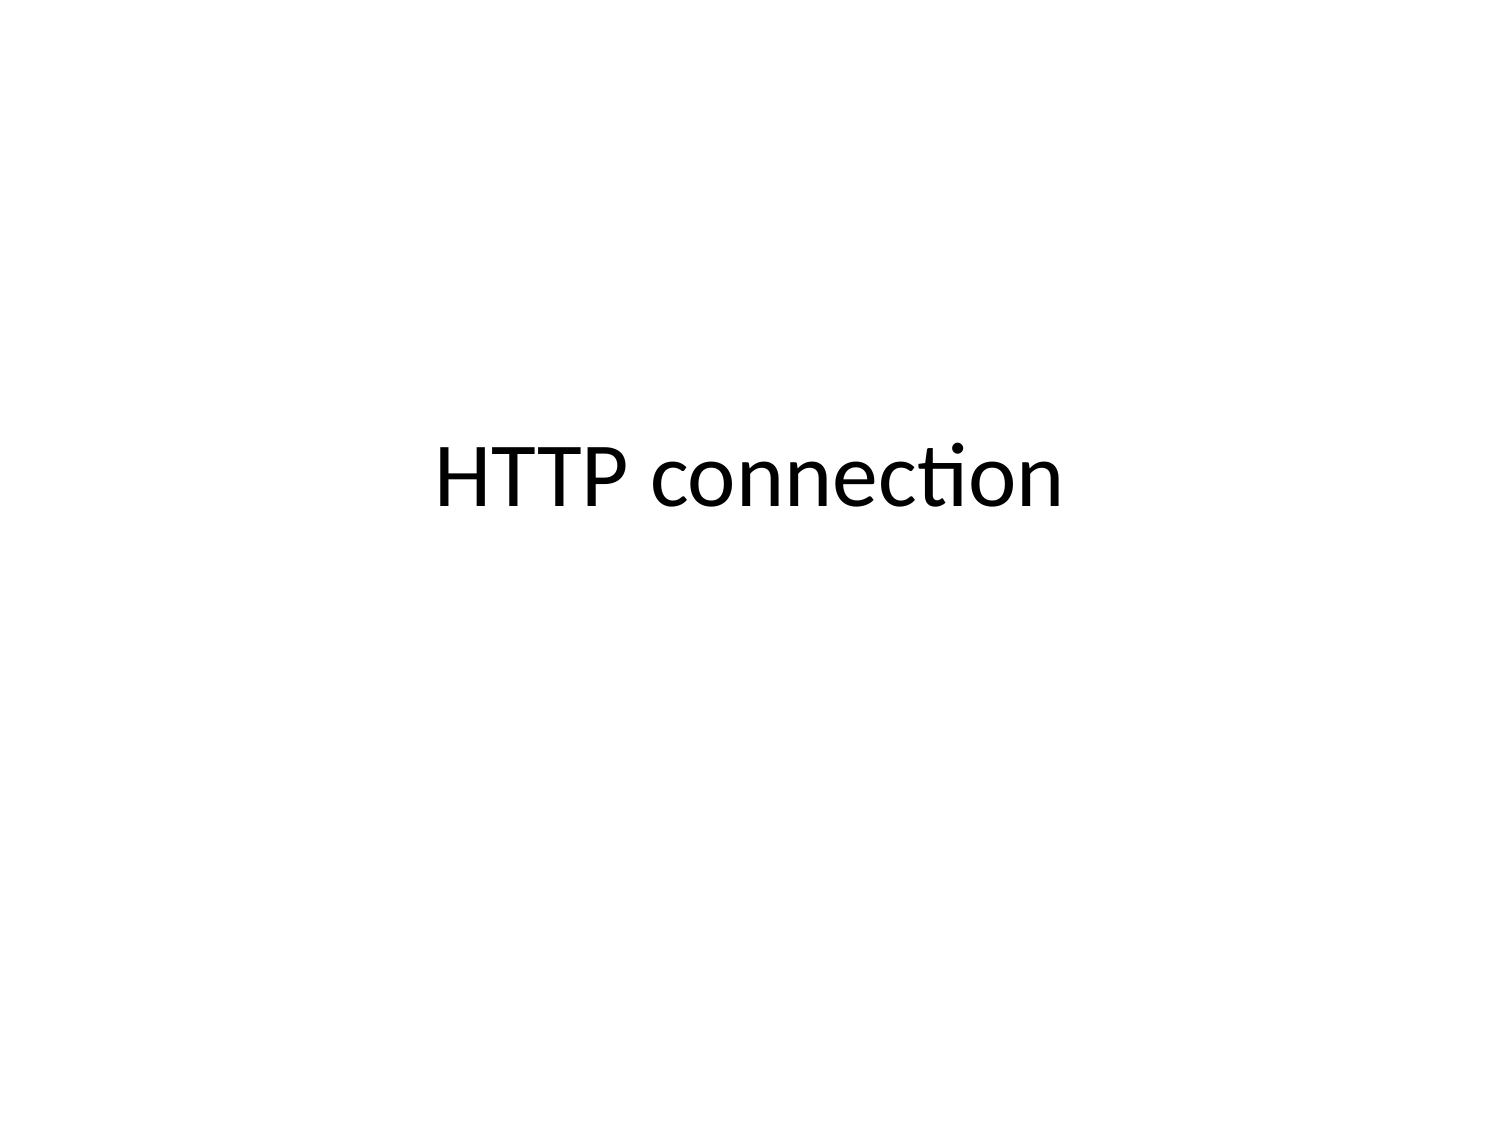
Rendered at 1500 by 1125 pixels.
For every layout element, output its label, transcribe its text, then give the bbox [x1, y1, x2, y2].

title HTTP connection [112, 349, 1388, 591]
